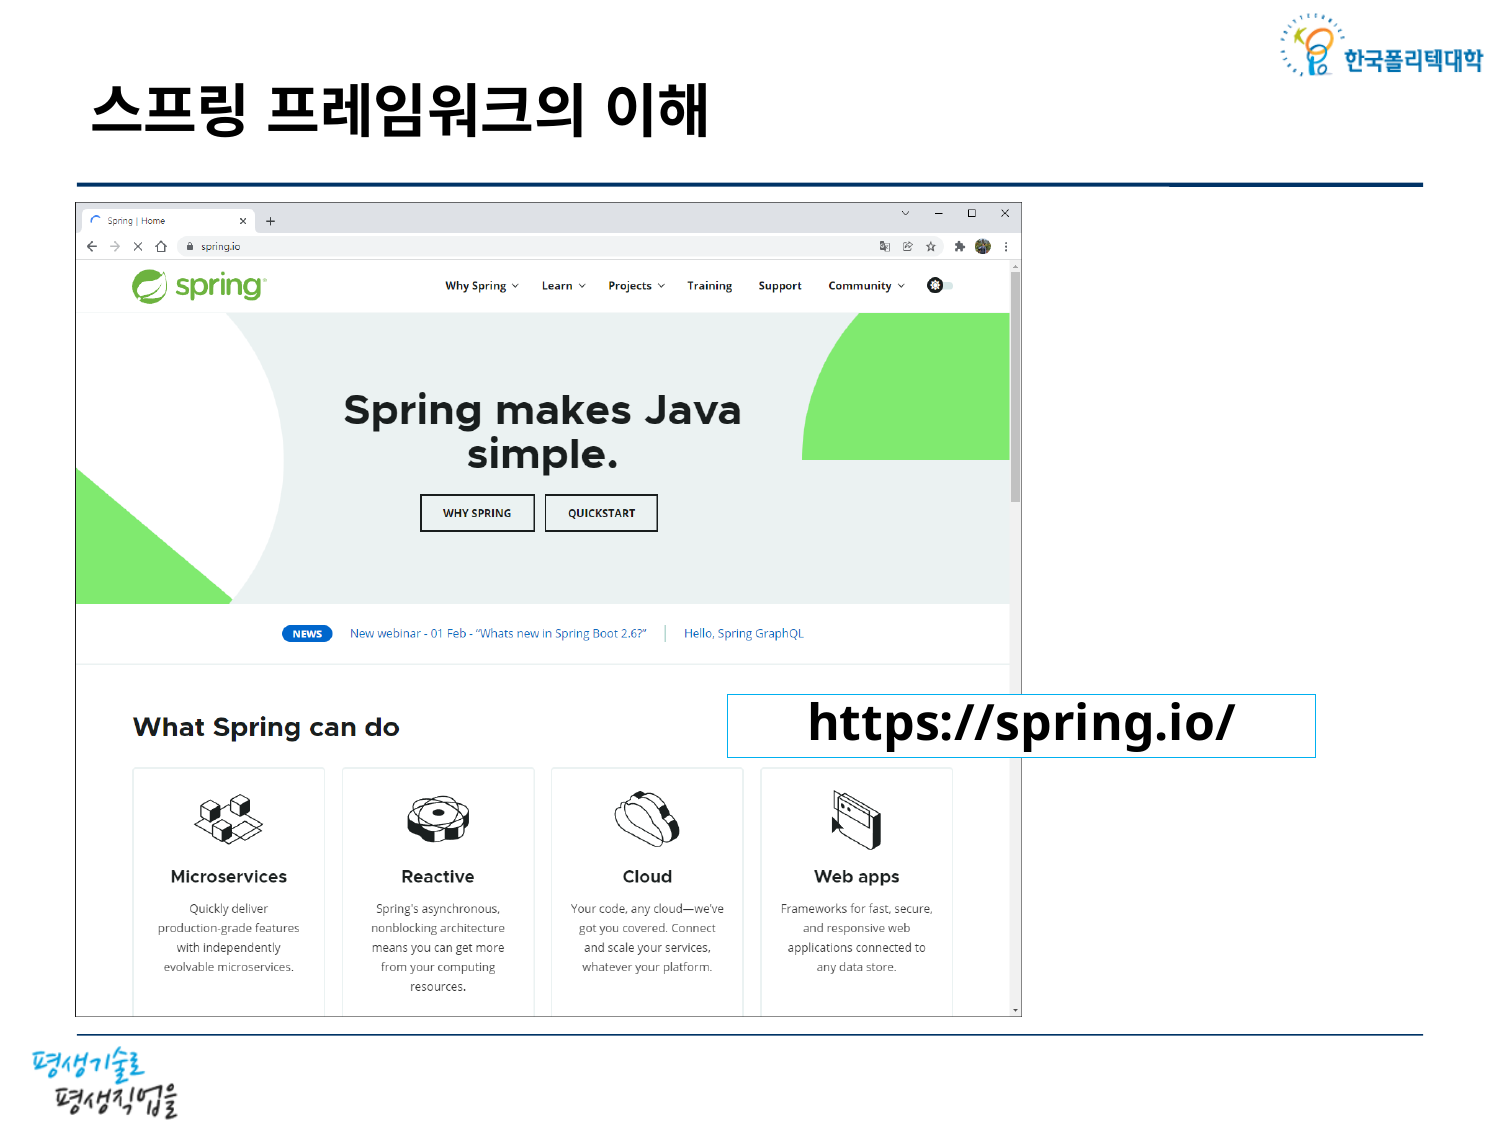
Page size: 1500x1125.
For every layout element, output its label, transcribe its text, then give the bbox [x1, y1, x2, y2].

picture [1275, 6, 1489, 84]
title 스프링 프레임워크의 이해 [74, 44, 1426, 173]
text_box https://spring.io/ [1026, 694, 1316, 758]
picture [17, 1039, 226, 1122]
picture [729, 696, 1022, 756]
picture [74, 202, 1022, 1017]
